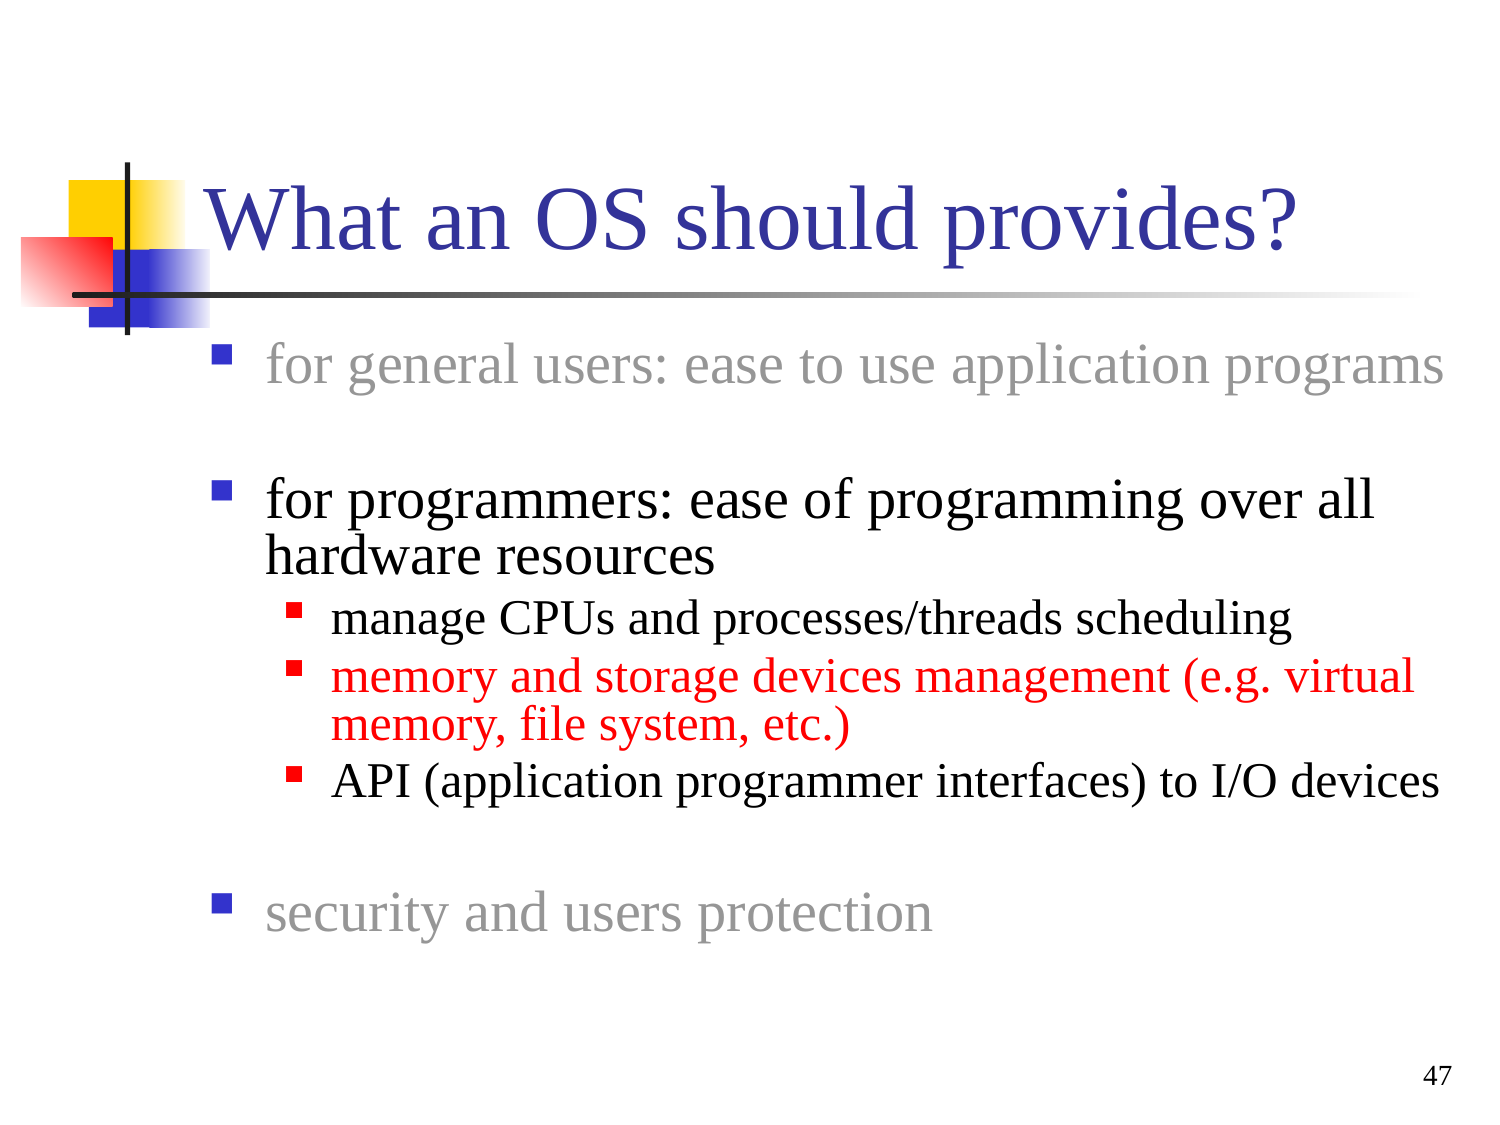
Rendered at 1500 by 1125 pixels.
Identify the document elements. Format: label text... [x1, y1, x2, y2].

list for general users: ease to use application programs for programmers: ease of programming over all hardware resources manage CPUs and processes/threads scheduling memory and storage devices management (e.g. virtual memory, file system, etc.) API (application programmer interfaces) to I/O devices security and users protection [193, 331, 1469, 1006]
title What an OS should provides? [188, 35, 1468, 275]
slide_number 47 [1154, 1023, 1468, 1100]
